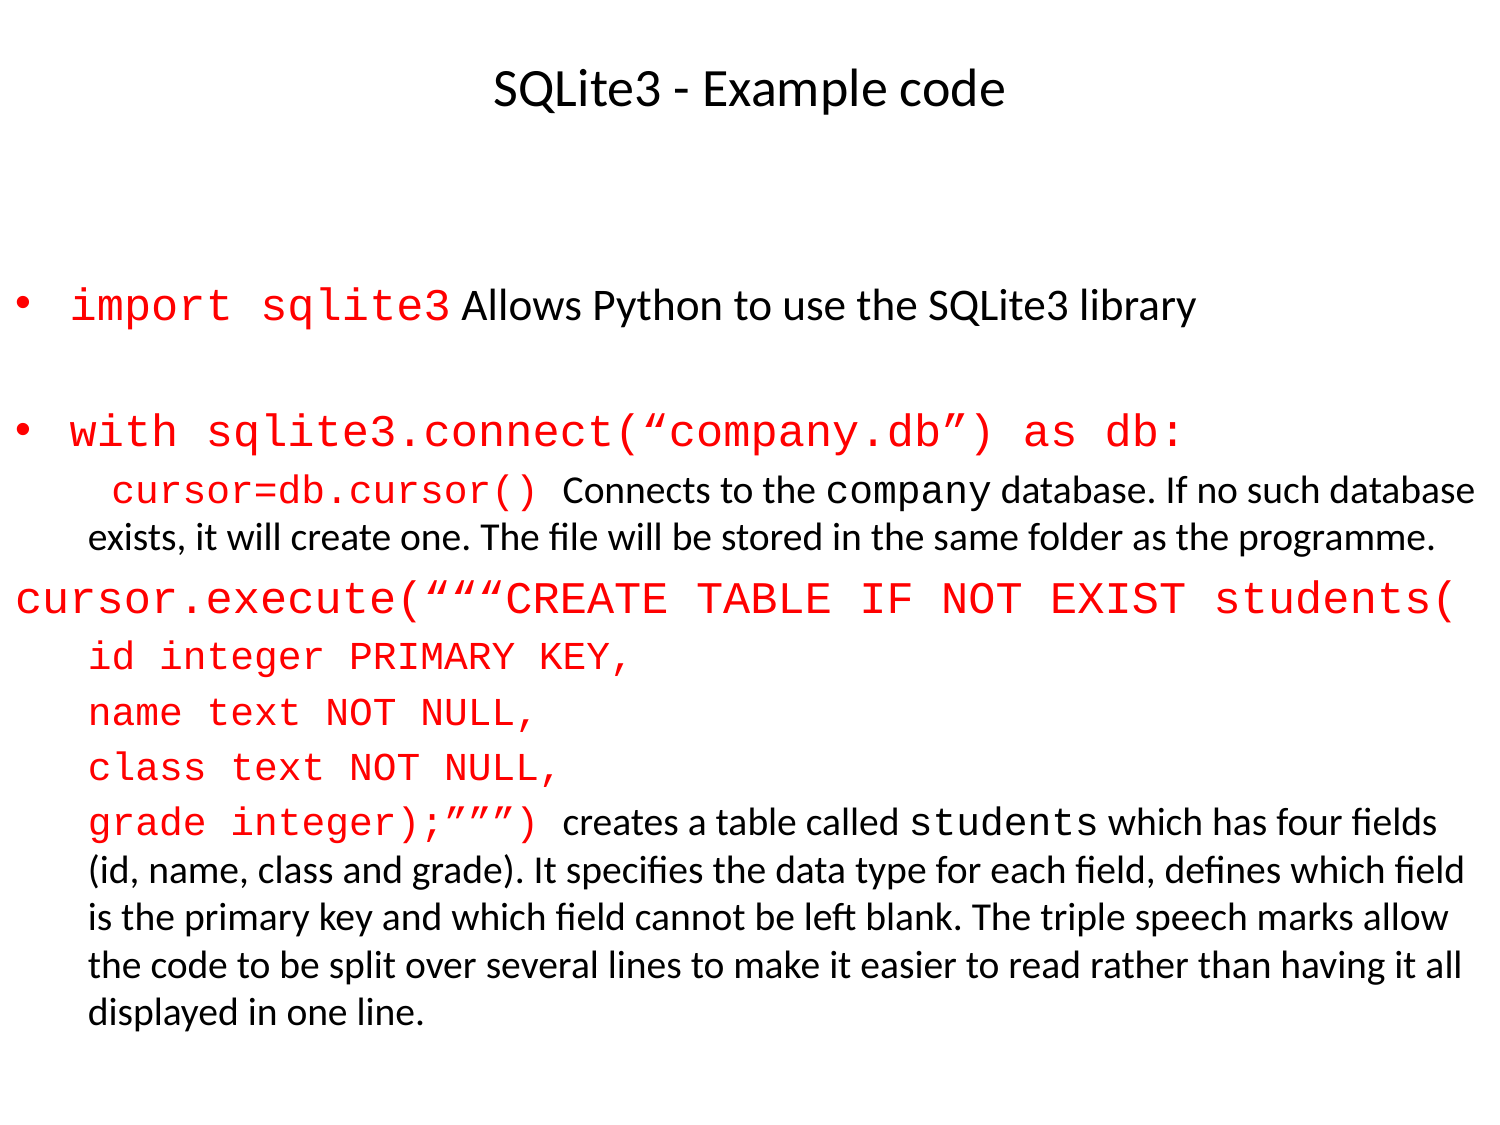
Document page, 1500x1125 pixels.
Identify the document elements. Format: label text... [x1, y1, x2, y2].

list import sqlite3 Allows Python to use the SQLite3 library with sqlite3.connect(“company.db”) as db: cursor=db.cursor() Connects to the company database. If no such database exists, it will create one. The file will be stored in the same folder as the programme. cursor.execute(“““CREATE TABLE IF NOT EXIST students( id integer PRIMARY KEY, name text NOT NULL, class text NOT NULL, grade integer);”””) creates a table called students which has four fields (id, name, class and grade). It specifies the data type for each field, defines which field is the primary key and which field cannot be left blank. The triple speech marks allow the code to be split over several lines to make it easier to read rather than having it all displayed in one line. [0, 267, 1500, 1083]
title SQLite3 - Example code [75, 45, 1425, 126]
